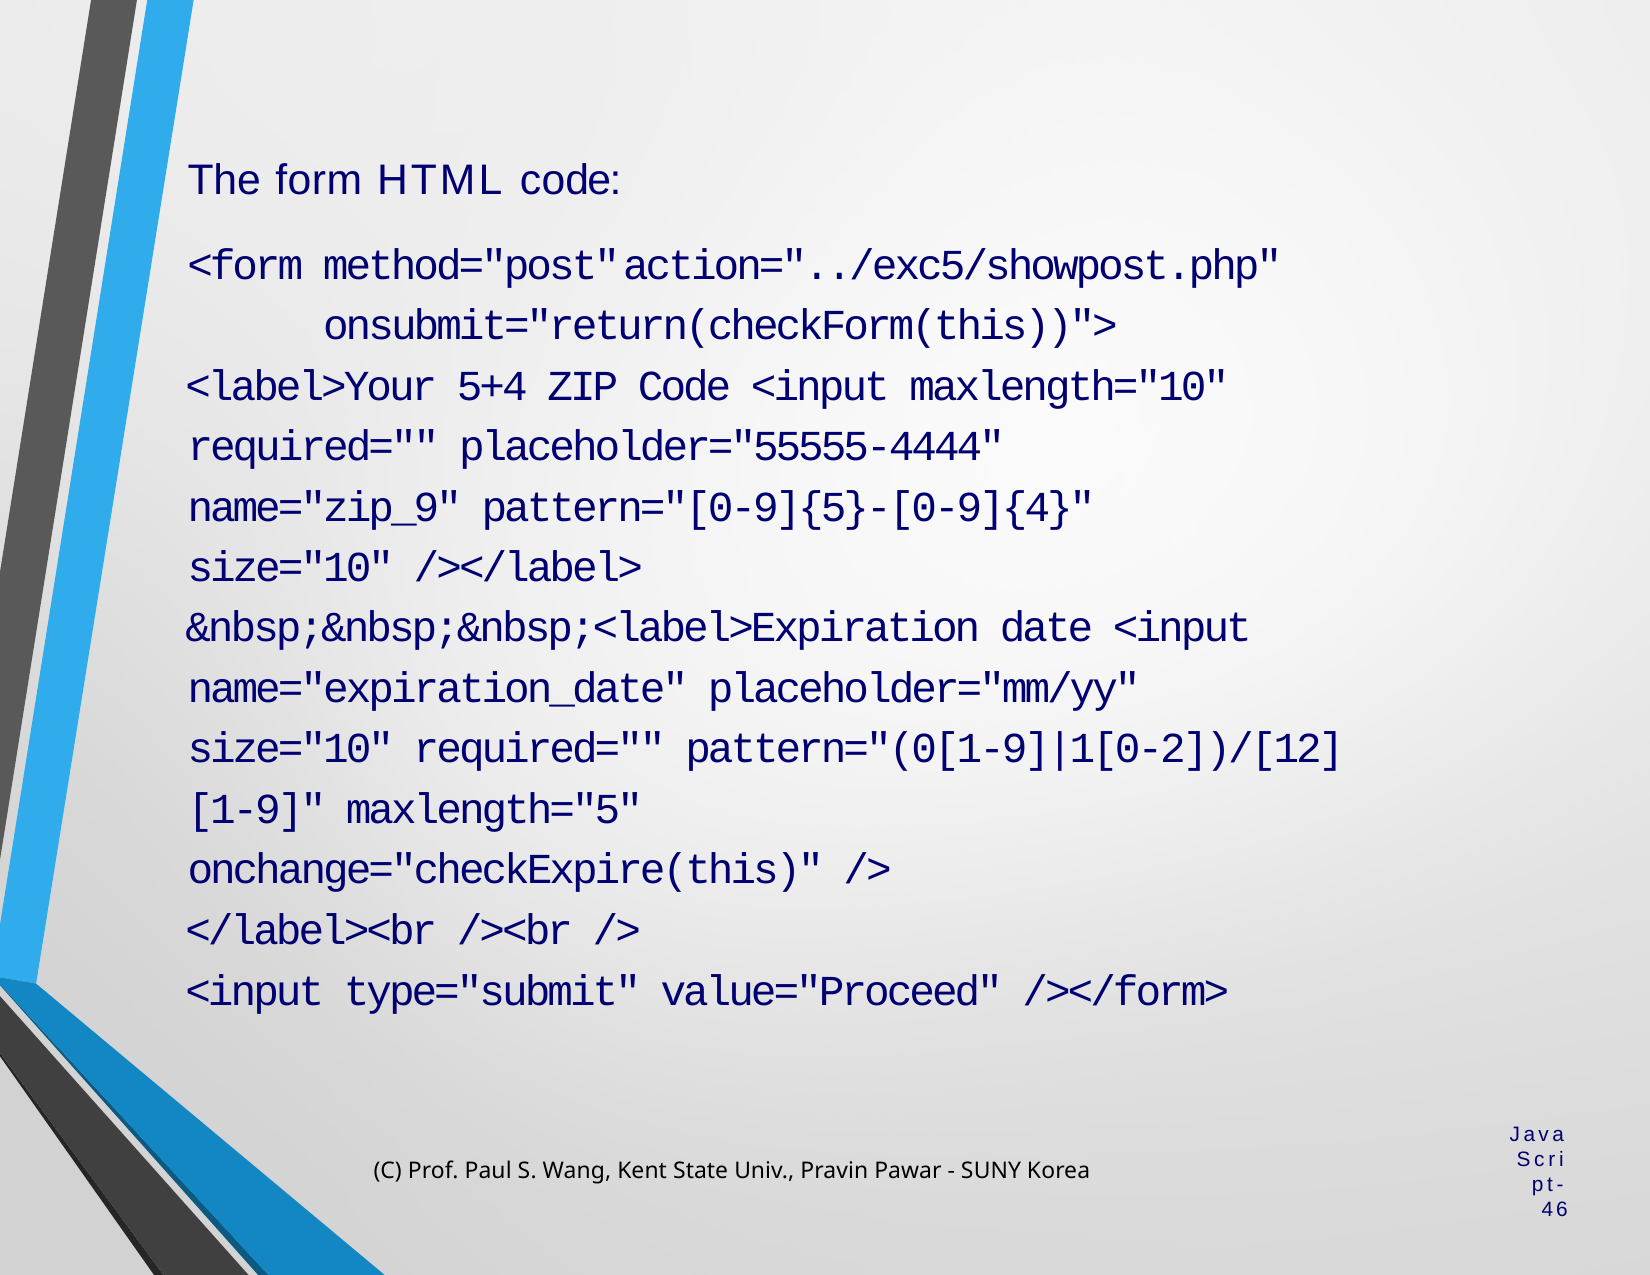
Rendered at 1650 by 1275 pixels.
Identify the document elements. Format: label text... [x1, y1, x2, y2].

slide_number JavaScript-46 [1492, 1137, 1568, 1205]
text_box The form HTML code: <form method="post" action="../exc5/showpost.php" onsubmit="return(checkForm(this))"> <label>Your 5+4 ZIP Code <input maxlength="10" required="" placeholder="55555-4444" name="zip_9" pattern="[0-9]{5}-[0-9]{4}" size="10" /></label> &nbsp;&nbsp;&nbsp;<label>Expiration date <input name="expiration_date" placeholder="mm/yy" size="10" required="" pattern="(0[1-9]|1[0-2])/[12][1-9]" maxlength="5" onchange="checkExpire(this)" /> </label><br /><br /> <input type="submit" value="Proceed" /></form> [185, 152, 1365, 903]
footer (C) Prof. Paul S. Wang, Kent State Univ., Pravin Pawar - SUNY Korea [358, 1137, 1318, 1205]
